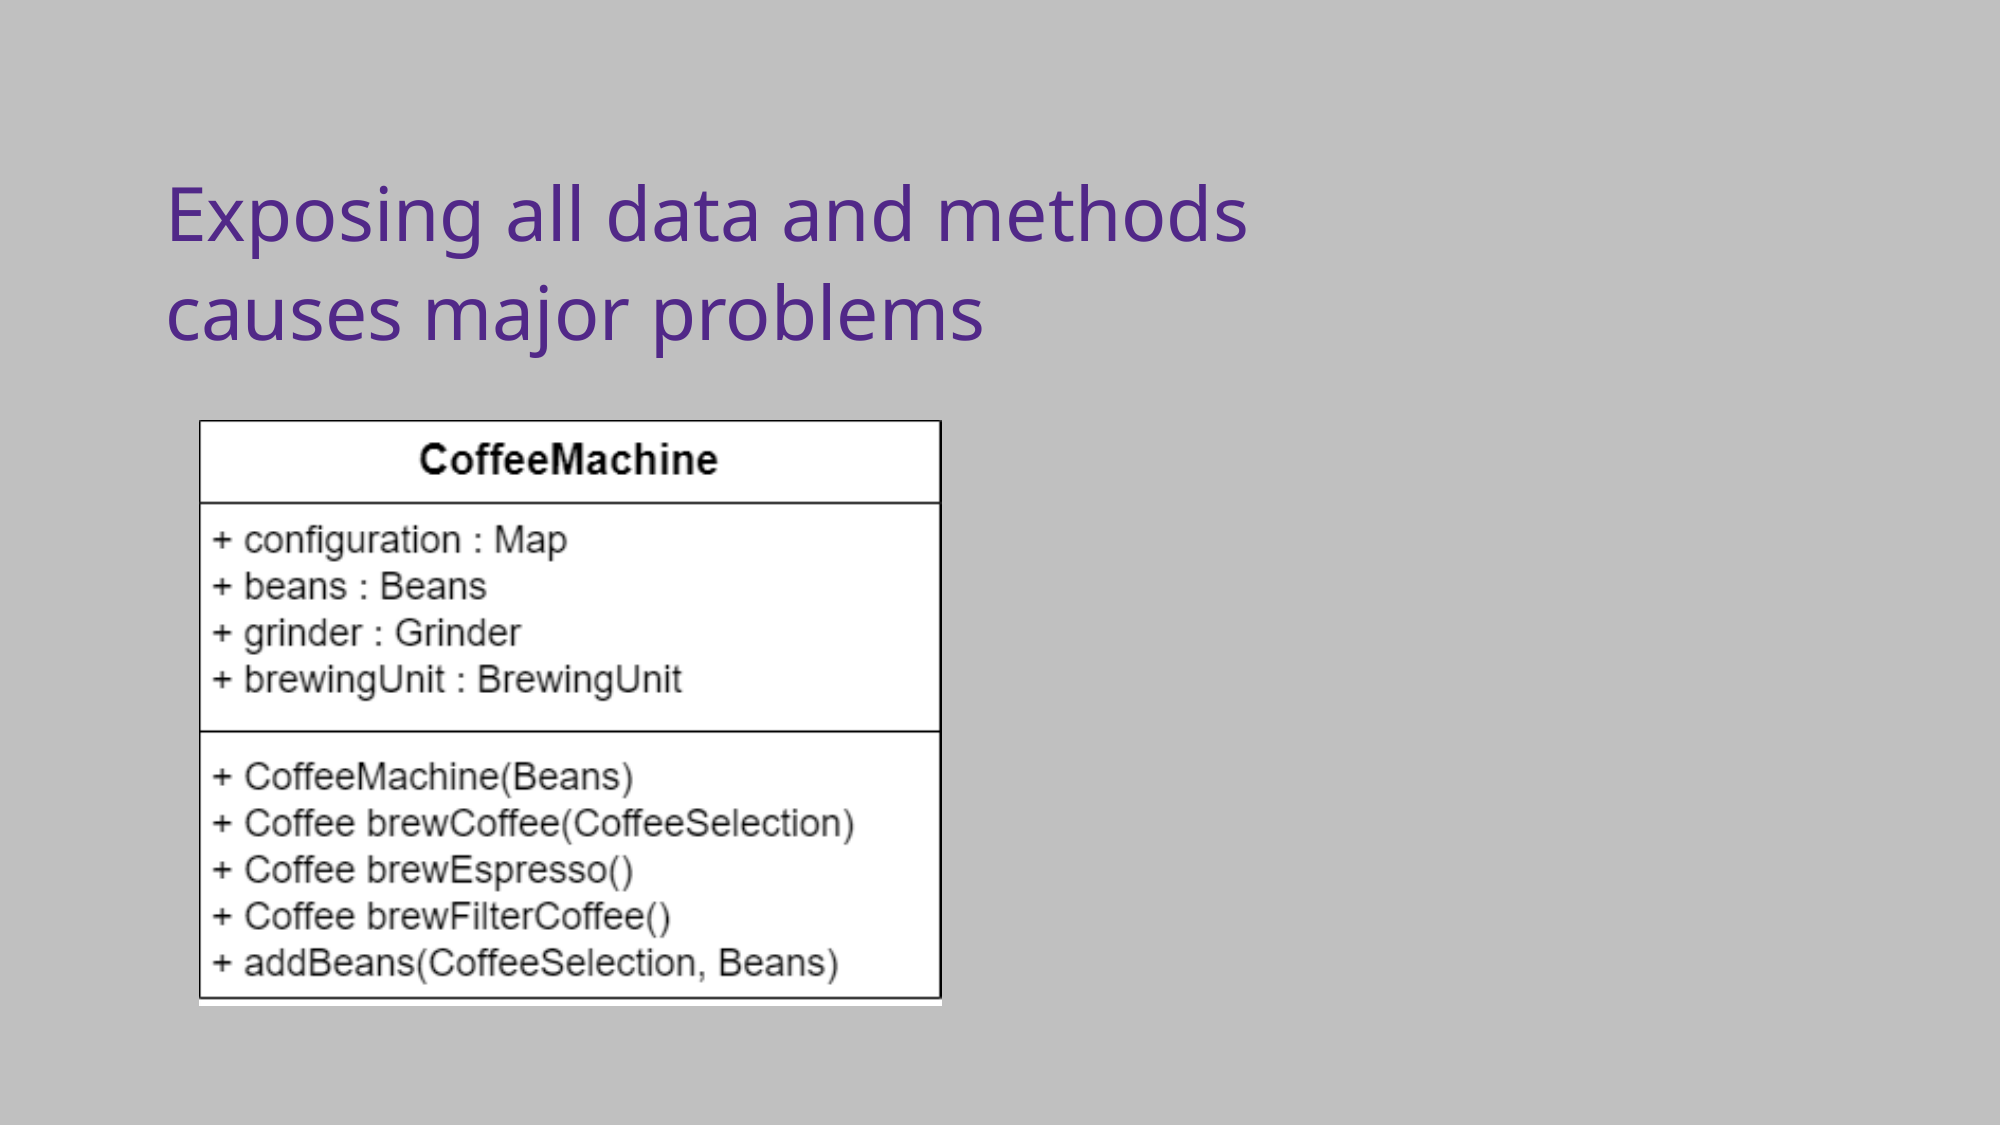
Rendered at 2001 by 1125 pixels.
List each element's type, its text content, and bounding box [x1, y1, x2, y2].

picture [199, 420, 942, 1006]
text_box Exposing all data and methods causes major problems [149, 149, 1466, 386]
